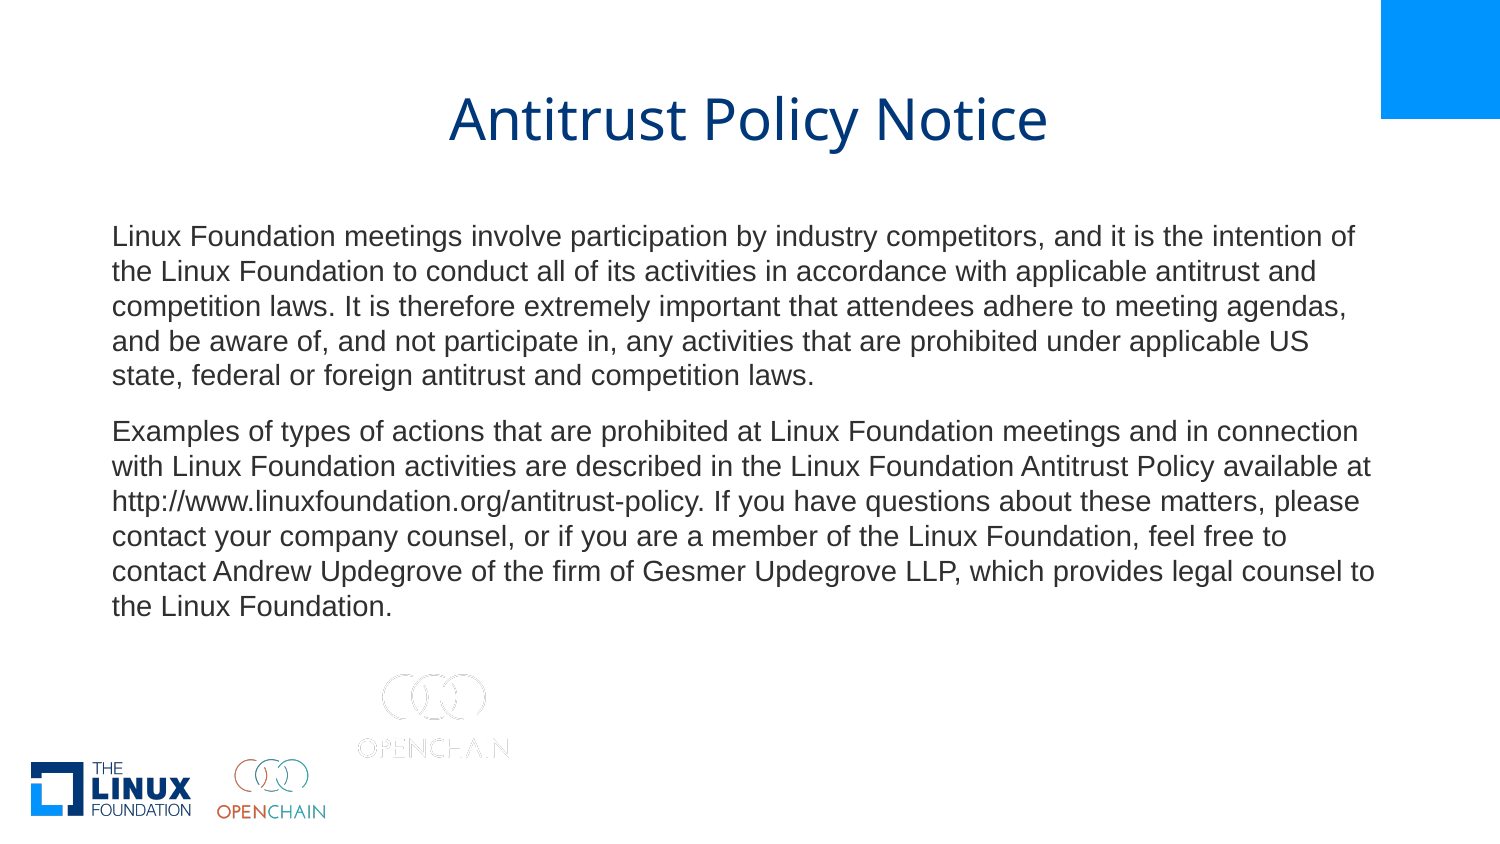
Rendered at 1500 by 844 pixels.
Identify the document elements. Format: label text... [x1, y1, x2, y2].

picture [31, 762, 191, 816]
title Antitrust Policy Notice [51, 67, 1449, 167]
picture [215, 757, 327, 821]
picture [355, 670, 513, 762]
text_box Linux Foundation meetings involve participation by industry competitors, and it is the intention of the Linux Foundation to conduct all of its activities in accordance with applicable antitrust and competition laws. It is therefore extremely important that attendees adhere to meeting agendas, and be aware of, and not participate in, any activities that are prohibited under applicable US state, federal or foreign antitrust and competition laws. Examples of types of actions that are prohibited at Linux Foundation meetings and in connection with Linux Foundation activities are described in the Linux Foundation Antitrust Policy available at http://www.linuxfoundation.org/antitrust-policy. If you have questions about these matters, please contact your company counsel, or if you are a member of the Linux Foundation, feel free to contact Andrew Updegrove of the firm of Gesmer Updegrove LLP, which provides legal counsel to the Linux Foundation. [96, 209, 1404, 630]
